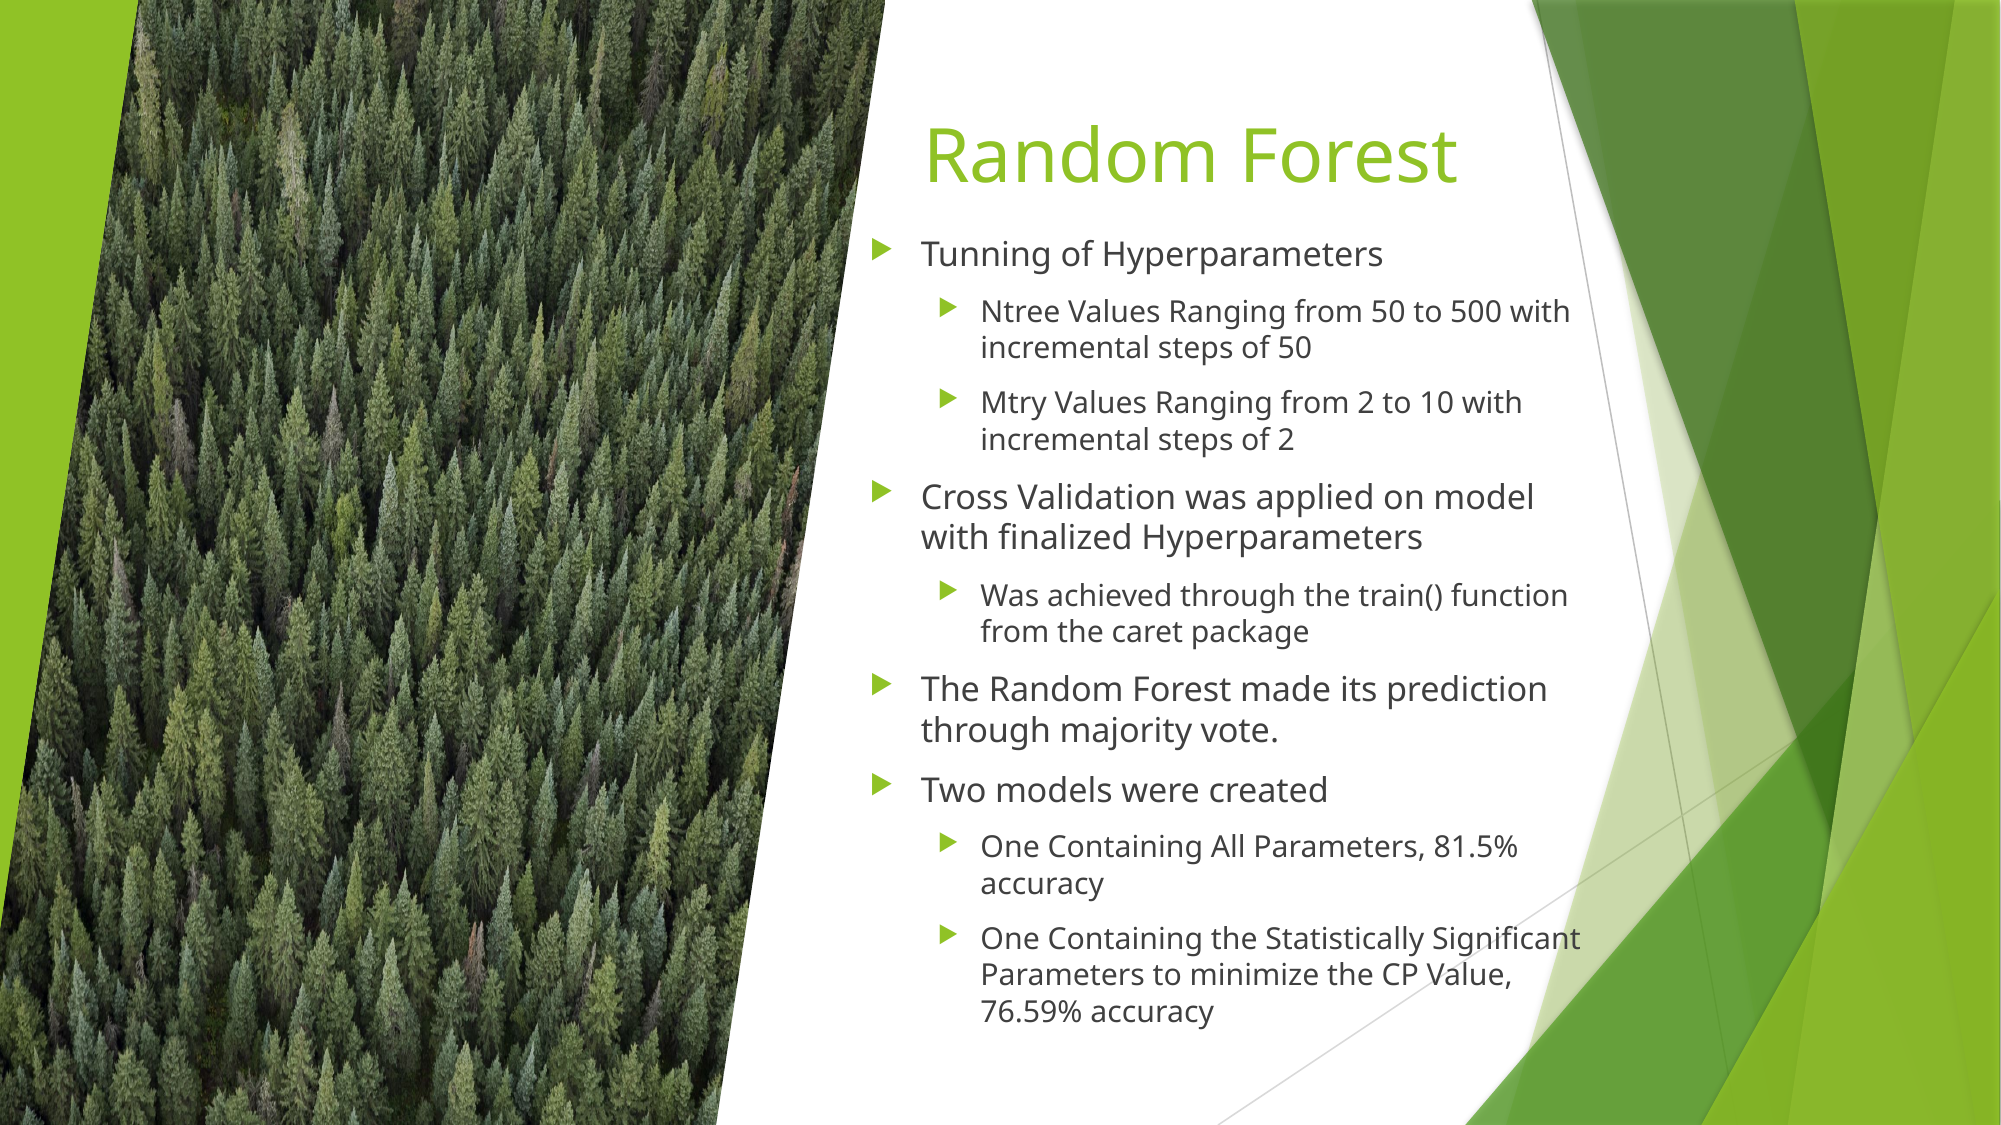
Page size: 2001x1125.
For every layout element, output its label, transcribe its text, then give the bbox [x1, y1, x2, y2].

picture [0, 0, 886, 1125]
title Random Forest [908, 99, 1522, 224]
list Tunning of Hyperparameters Ntree Values Ranging from 50 to 500 with incremental steps of 50 Mtry Values Ranging from 2 to 10 with incremental steps of 2 Cross Validation was applied on model with finalized Hyperparameters Was achieved through the train() function from the caret package The Random Forest made its prediction through majority vote. Two models were created One Containing All Parameters, 81.5% accuracy One Containing the Statistically Significant Parameters to minimize the CP Value, 76.59% accuracy [890, 224, 1597, 1041]
